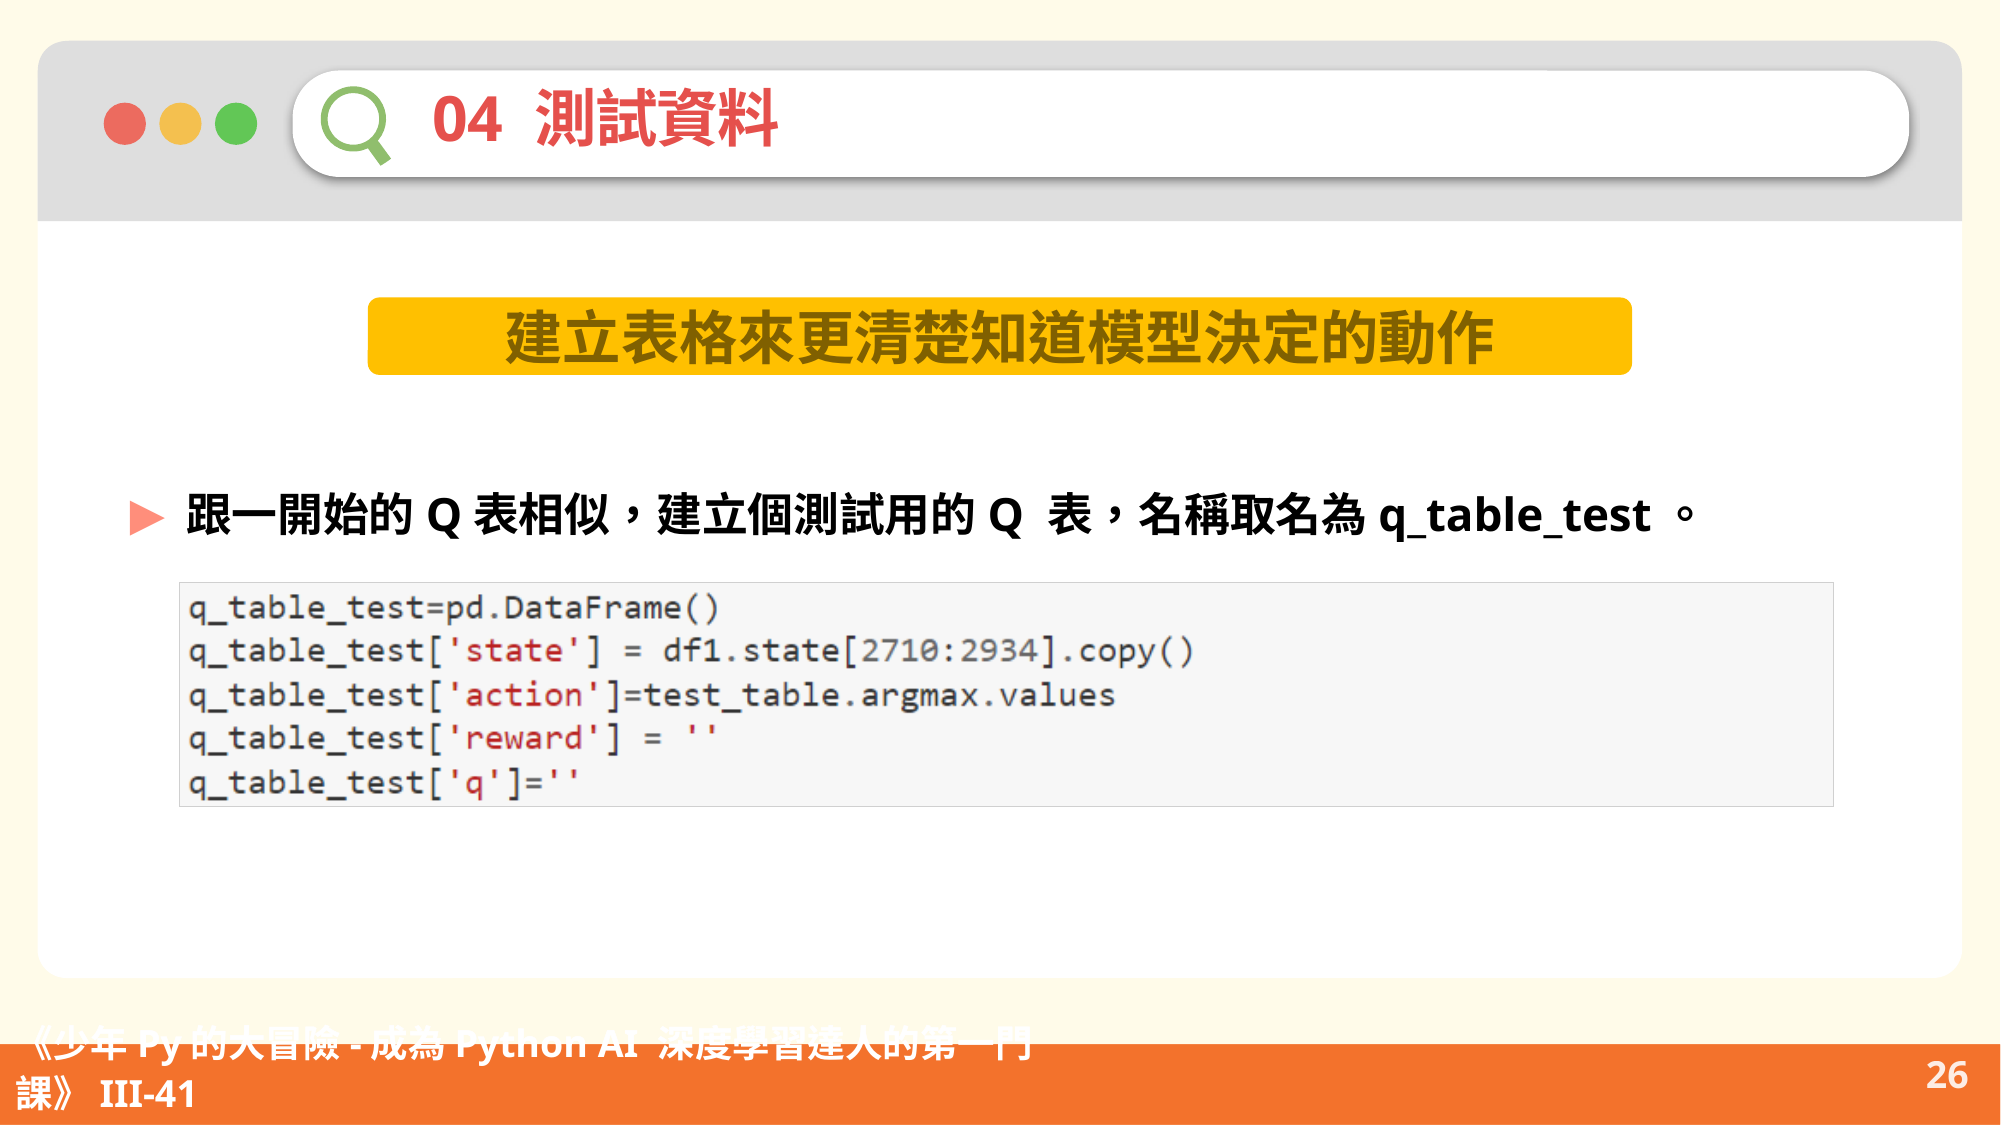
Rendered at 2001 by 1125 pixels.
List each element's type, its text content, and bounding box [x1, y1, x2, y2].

text_box 跟一開始的Q表相似，建立個測試用的Q 表，名稱取名為q_table_test。 [118, 473, 1874, 553]
picture [179, 581, 1835, 807]
slide_number 26 [1912, 1047, 1982, 1111]
list 04 測試資料 [423, 84, 1874, 163]
text_box 建立表格來更清楚知道模型決定的動作 [367, 297, 1633, 375]
